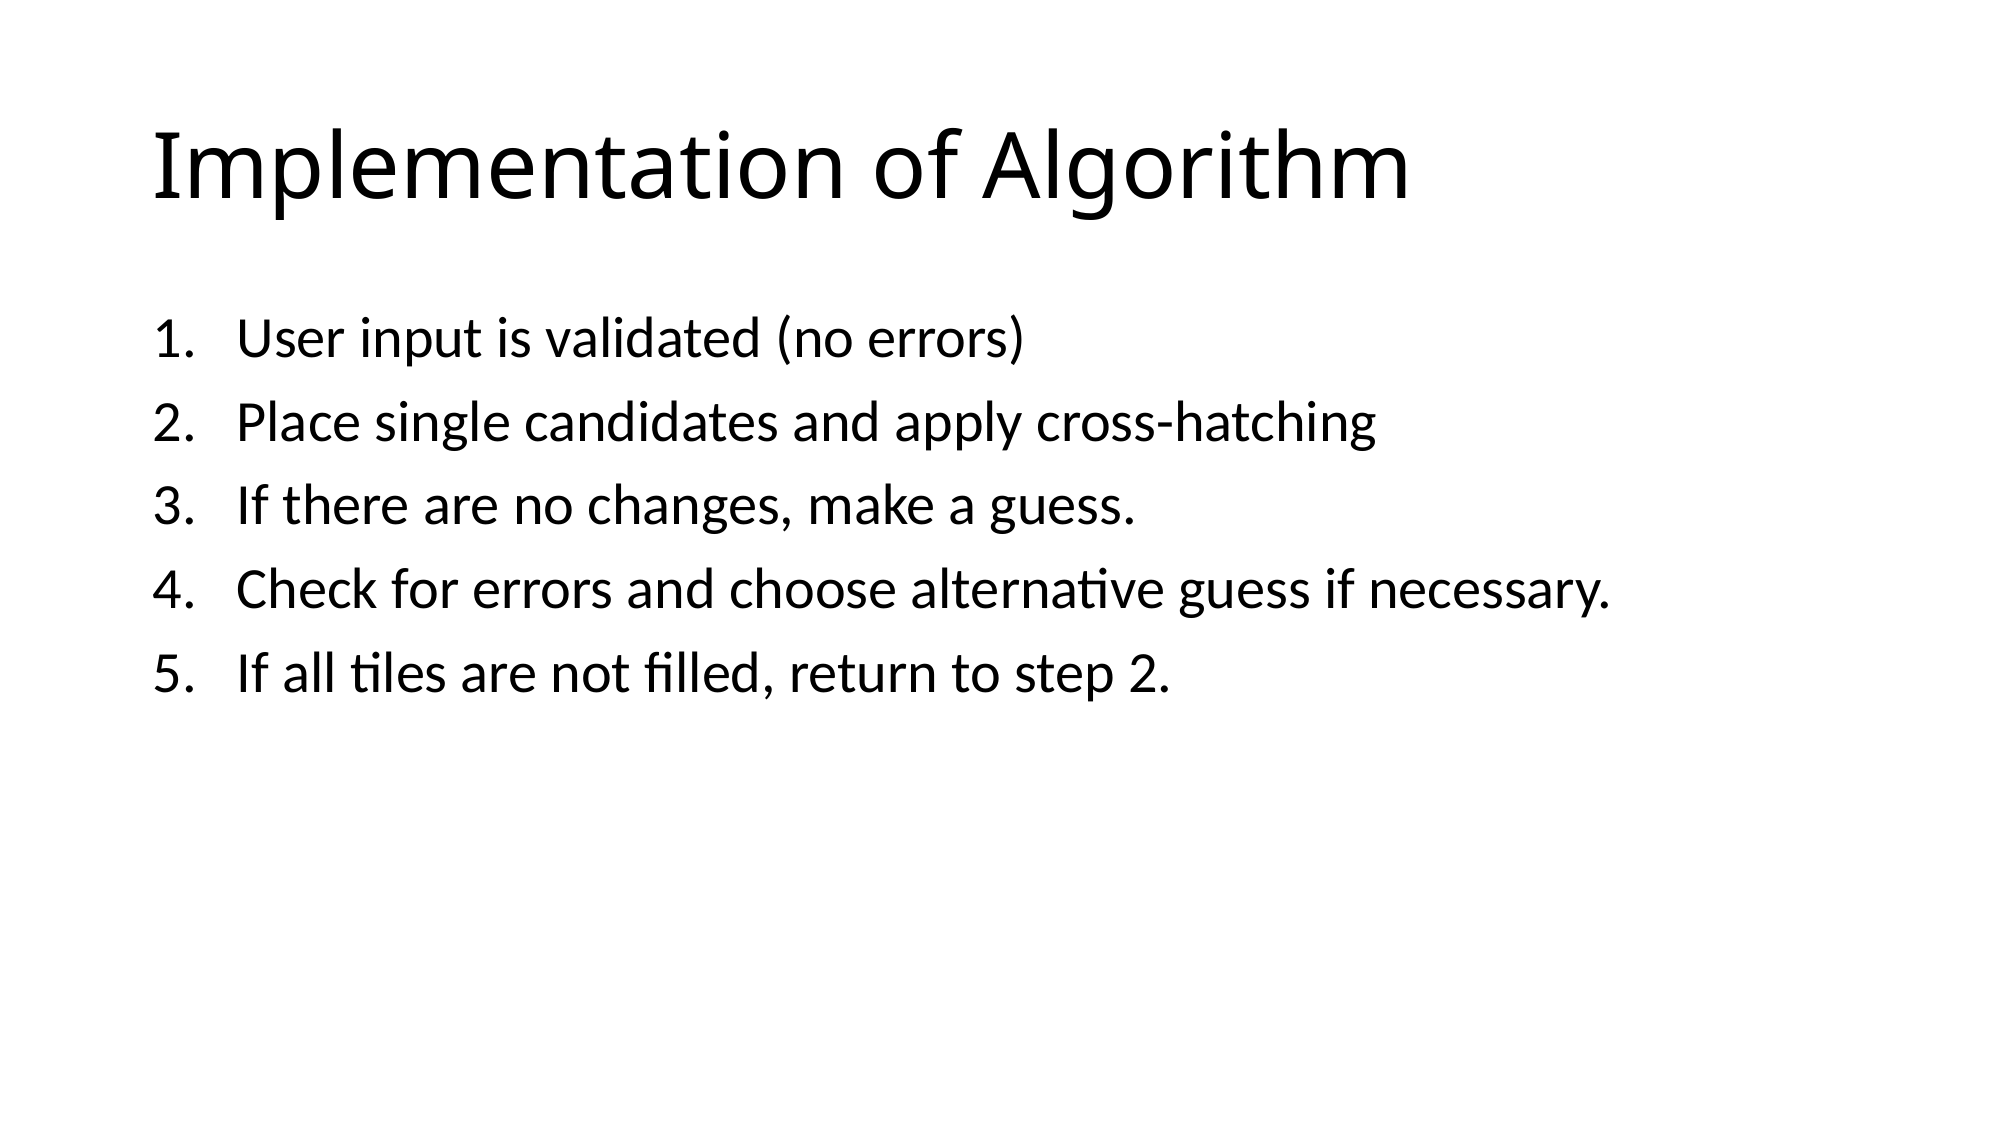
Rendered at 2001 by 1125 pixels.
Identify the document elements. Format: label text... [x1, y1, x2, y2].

list User input is validated (no errors) Place single candidates and apply cross-hatching If there are no changes, make a guess. Check for errors and choose alternative guess if necessary. If all tiles are not filled, return to step 2. [137, 299, 1863, 1014]
title Implementation of Algorithm [137, 59, 1863, 278]
